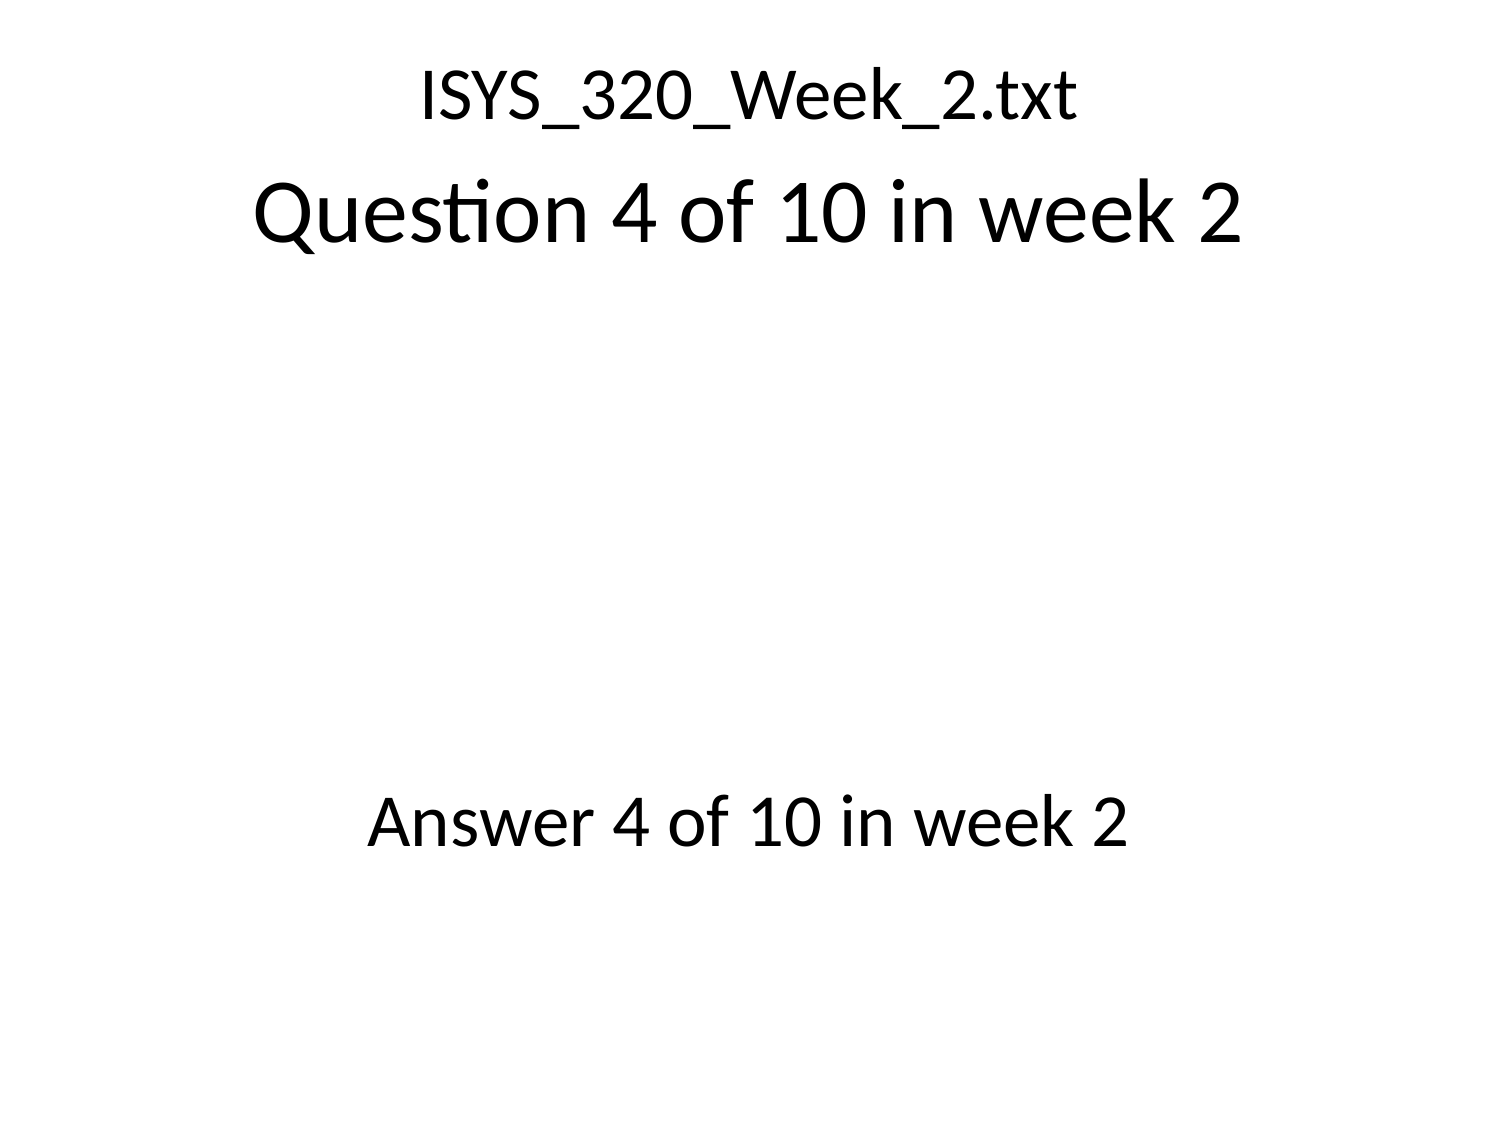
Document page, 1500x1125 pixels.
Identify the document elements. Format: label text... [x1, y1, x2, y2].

text_box ISYS_320_Week_2.txt [35, 37, 1463, 143]
text_box Answer 4 of 10 in week 2 [35, 764, 1463, 921]
text_box Question 4 of 10 in week 2 [35, 143, 1463, 764]
